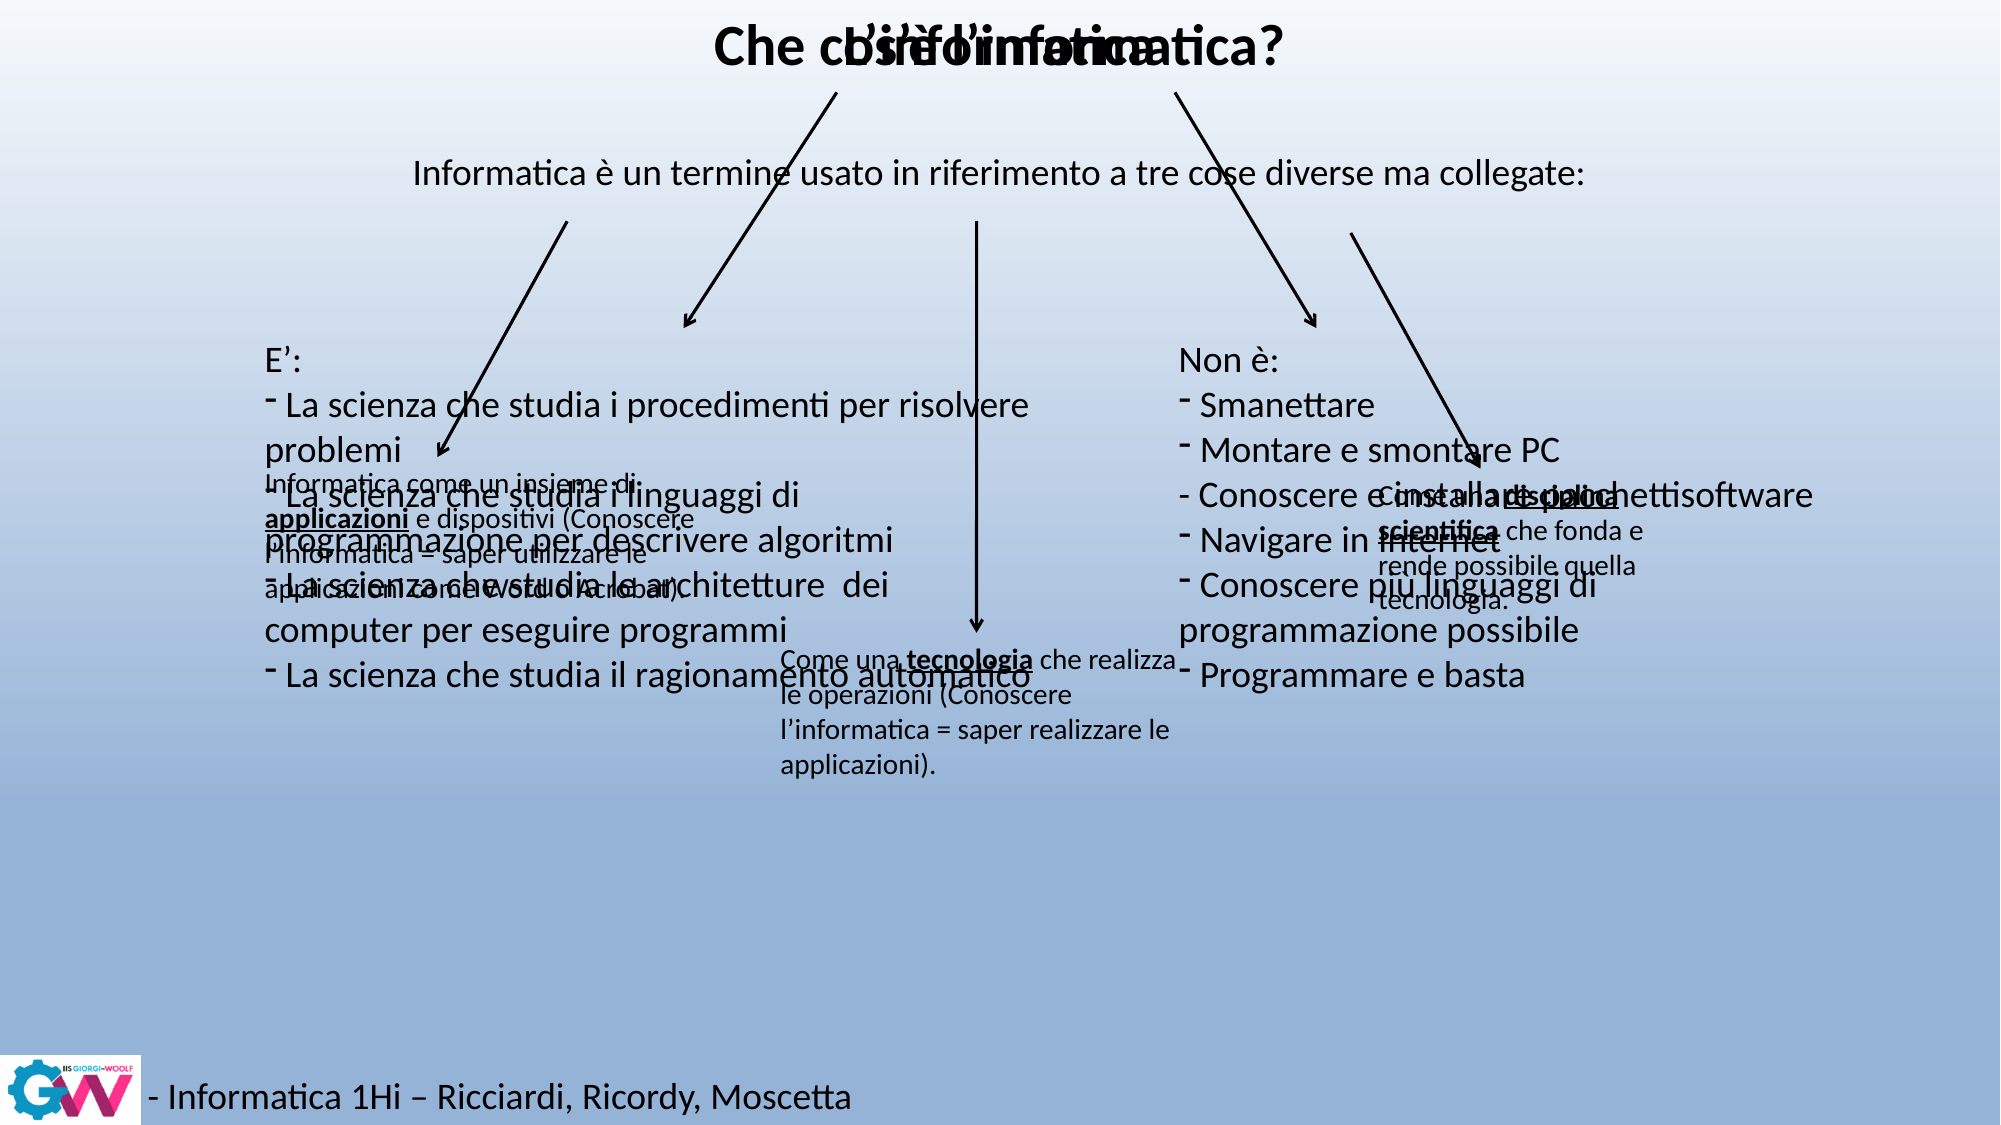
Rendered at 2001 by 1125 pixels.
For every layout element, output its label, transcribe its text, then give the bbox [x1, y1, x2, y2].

text_box E’: La scienza che studia i procedimenti per risolvere problemi La scienza che studia i linguaggi di programmazione per descrivere algoritmi La scienza che studia le architetture dei computer per eseguire programmi La scienza che studia il ragionamento automatico [249, 328, 1059, 703]
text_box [384, 275, 620, 405]
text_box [1128, 140, 1364, 282]
picture [0, 1055, 141, 1125]
text_box - Informatica 1Hi – Ricciardi, Ricordy, Moscetta [144, 1064, 1500, 1125]
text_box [1298, 286, 1534, 417]
text_box Informatica è un termine usato in riferimento a tre cose diverse ma collegate: [1364, 140, 1750, 201]
text_box Informatica è un termine usato in riferimento a tre cose diverse ma collegate: [249, 140, 637, 201]
text_box Come una tecnologia che realizza le operazioni (Conoscere l’informatica = saper realizzare le applicazioni). [765, 632, 1200, 833]
text_box Informatica è un termine usato in riferimento a tre cose diverse ma collegate: [882, 140, 1127, 201]
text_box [642, 134, 878, 288]
text_box L’informatica [0, 0, 2000, 85]
text_box Non è: Smanettare Montare e smontare PC - Conoscere e installare pacchettisoftware Navigare in Internet Conoscere più linguaggi di programmazione possibile Programmare e basta [1164, 328, 1851, 748]
